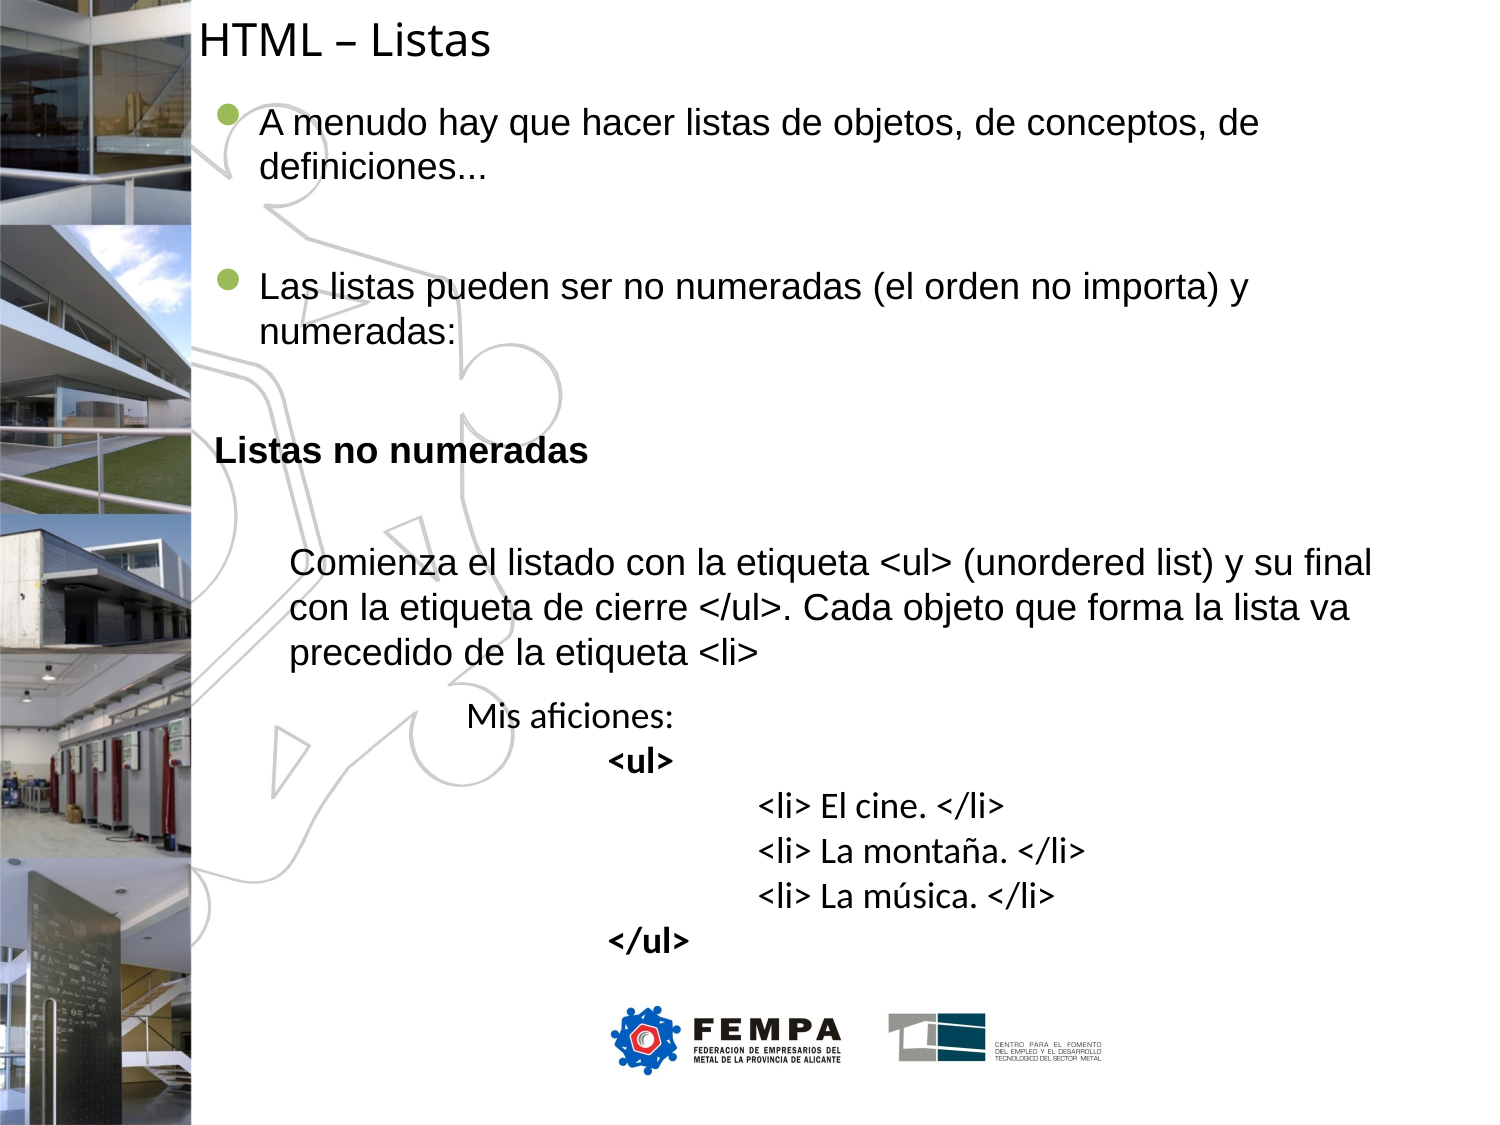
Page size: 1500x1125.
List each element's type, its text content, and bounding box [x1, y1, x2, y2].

text_box A menudo hay que hacer listas de objetos, de conceptos, de definiciones... Las listas pueden ser no numeradas (el orden no importa) y numeradas: Listas no numeradas Comienza el listado con la etiqueta <ul> (unordered list) y su final con la etiqueta de cierre </ul>. Cada objeto que forma la lista va precedido de la etiqueta <li> [206, 90, 1419, 968]
text_box Mis aficiones: <ul> <li> El cine. </li> <li> La montaña. </li> <li> La música. </li> </ul> [442, 683, 1132, 969]
picture [0, 0, 1500, 1125]
text_box [73, 230, 206, 295]
list HTML – Listas [183, 3, 1015, 50]
